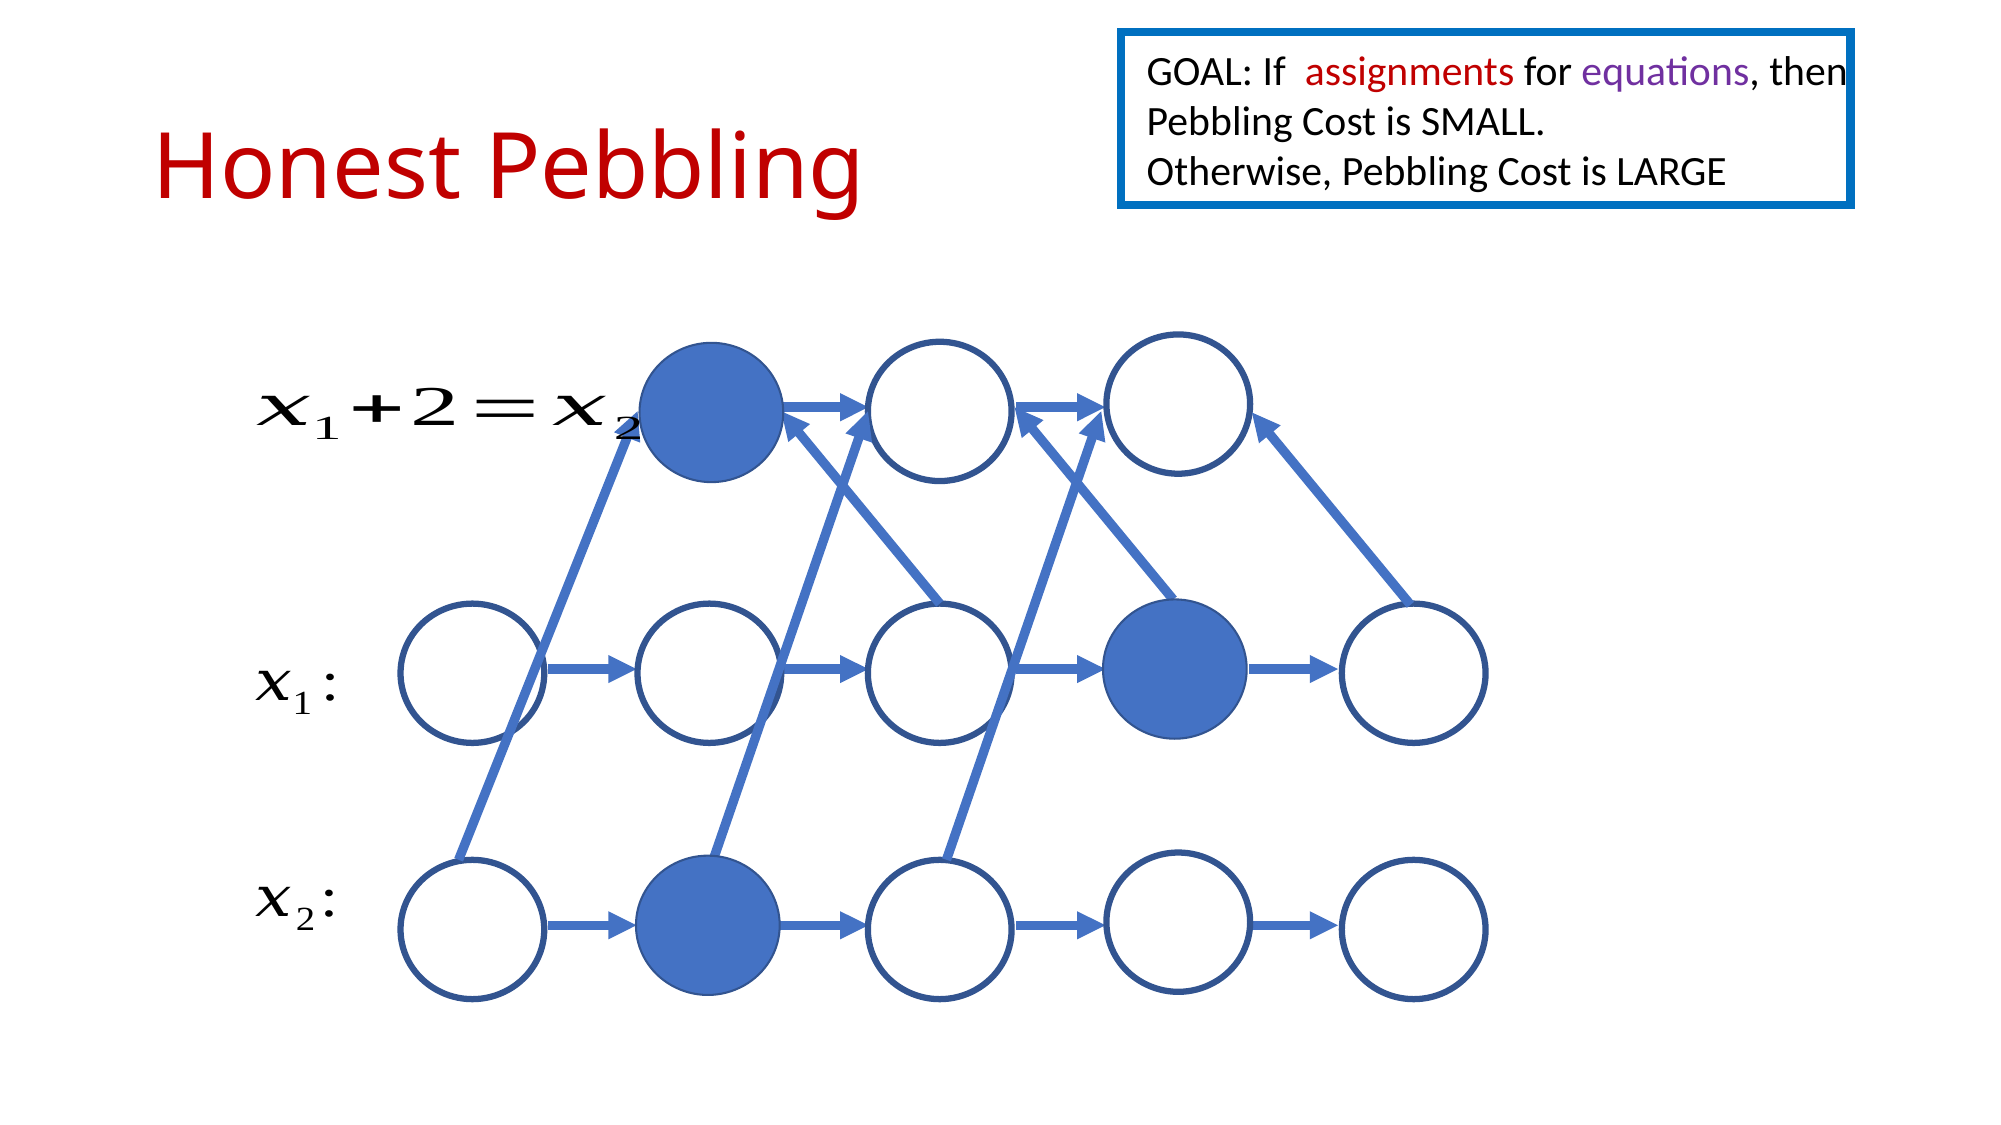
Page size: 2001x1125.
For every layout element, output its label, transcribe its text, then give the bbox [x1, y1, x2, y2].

text_box [1120, 31, 1851, 206]
text_box [399, 860, 546, 1001]
text_box [638, 341, 785, 484]
text_box [1105, 851, 1252, 993]
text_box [458, 411, 638, 860]
text_box [1102, 598, 1248, 740]
text_box [1340, 858, 1487, 1001]
title Honest Pebbling [137, 59, 1863, 278]
text_box [866, 858, 1013, 1001]
text_box [1105, 333, 1252, 475]
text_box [946, 411, 1102, 860]
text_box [713, 411, 868, 860]
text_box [1251, 412, 1411, 605]
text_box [1014, 407, 1174, 600]
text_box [781, 411, 940, 604]
text_box [868, 602, 946, 744]
text_box [866, 340, 1013, 483]
text_box [1340, 602, 1487, 744]
text_box [399, 603, 458, 743]
text_box [638, 602, 713, 744]
text_box [634, 854, 781, 996]
